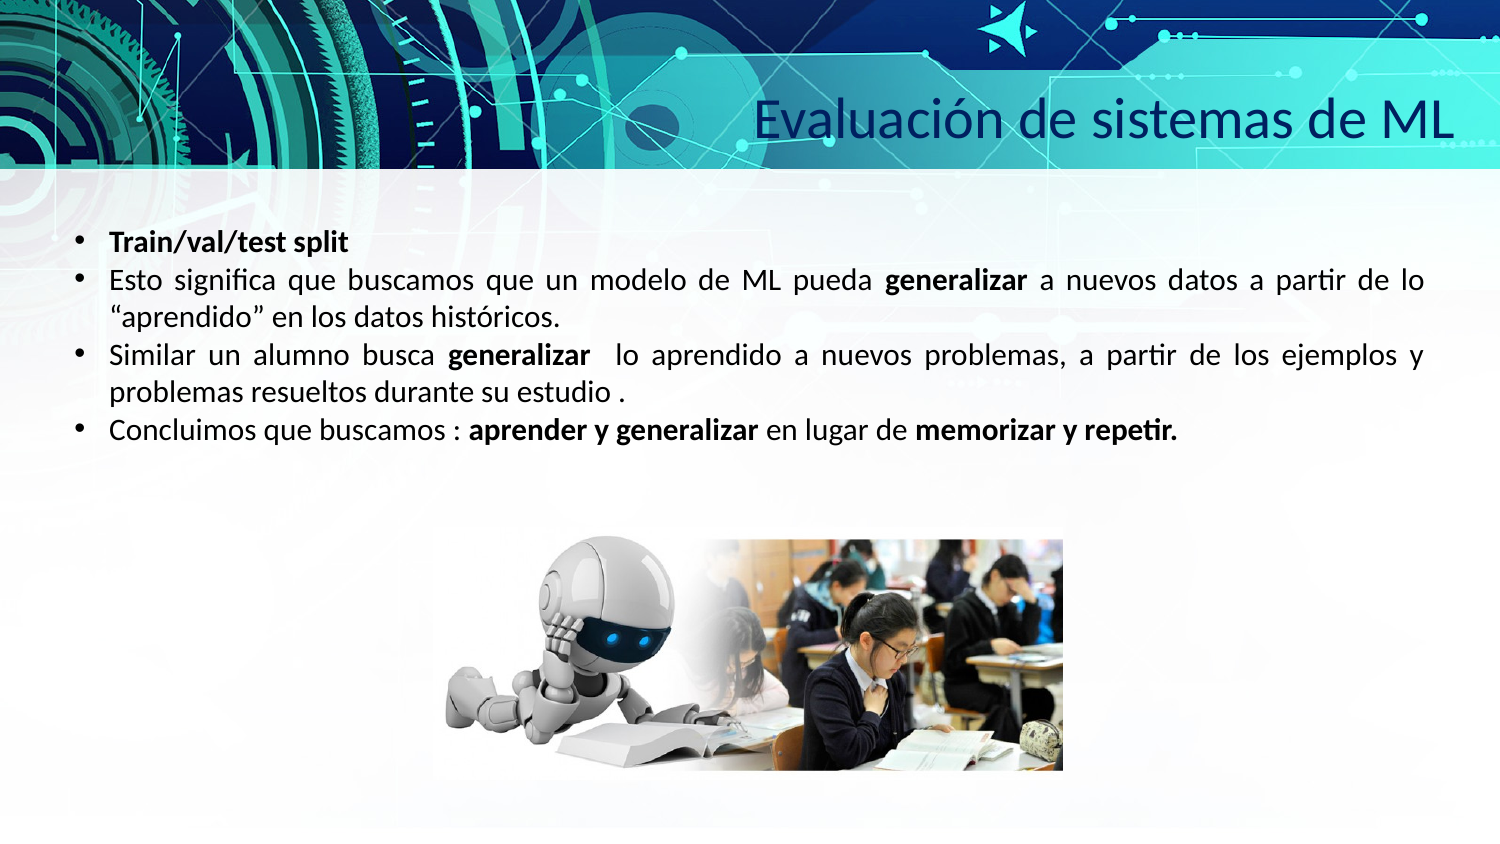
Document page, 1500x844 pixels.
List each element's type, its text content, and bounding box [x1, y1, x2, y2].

text_box Evaluación de sistemas de ML [118, 65, 1470, 165]
text_box Train/val/test split Esto significa que buscamos que un modelo de ML pueda generalizar a nuevos datos a partir de lo “aprendido” en los datos históricos. Similar un alumno busca generalizar lo aprendido a nuevos problemas, a partir de los ejemplos y problemas resueltos durante su estudio . Concluimos que buscamos : aprender y generalizar en lugar de memorizar y repetir. [73, 221, 1426, 797]
picture [0, 0, 1500, 844]
